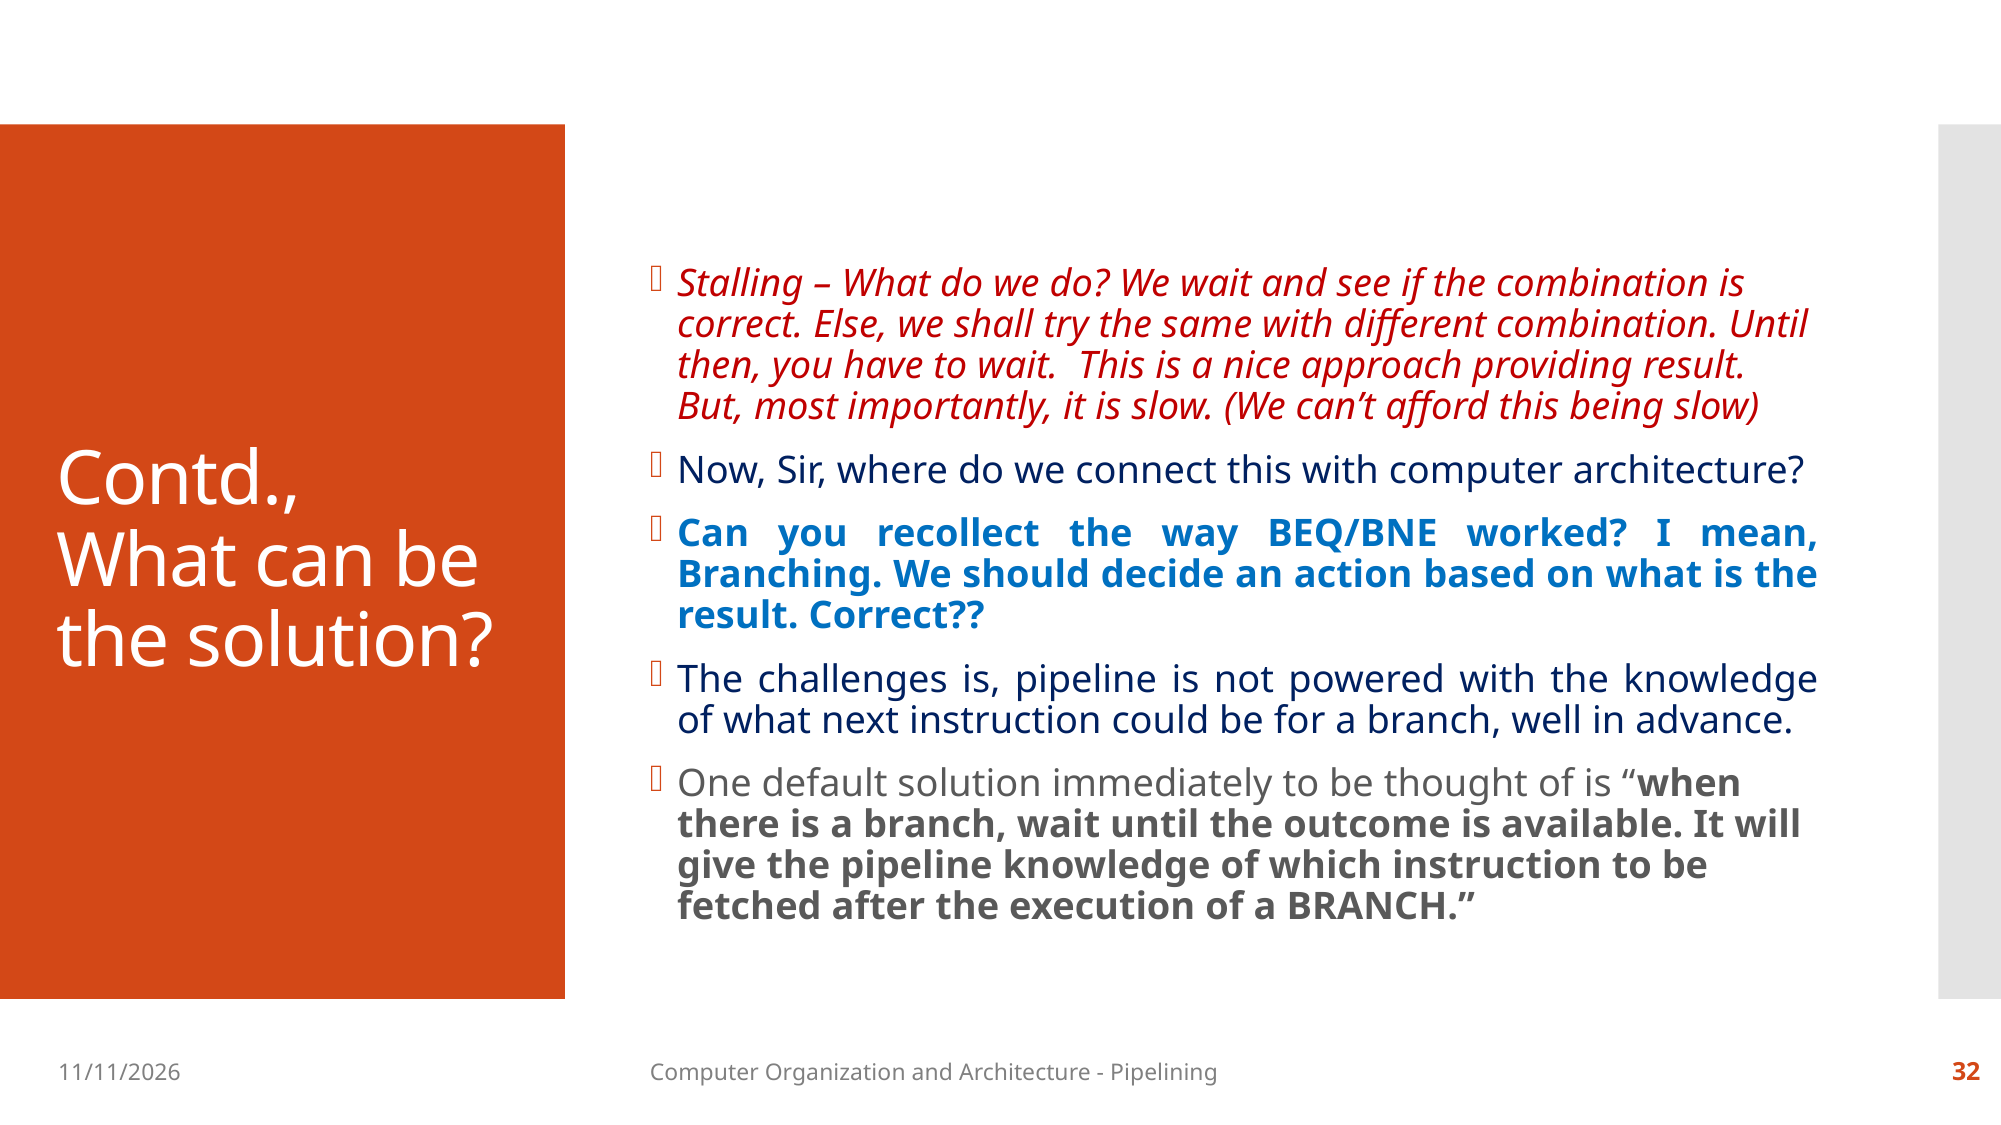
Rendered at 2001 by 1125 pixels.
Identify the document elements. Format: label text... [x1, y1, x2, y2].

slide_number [43, 1042, 493, 1103]
footer Computer Organization and Architecture - Pipelining [634, 1042, 1605, 1103]
title Contd., What can be the solution? [41, 184, 525, 940]
list Stalling – What do we do? We wait and see if the combination is correct. Else, we shall try the same with different combination. Until then, you have to wait. This is a nice approach providing result. But, most importantly, it is slow. (We can’t afford this being slow) Now, Sir, where do we connect this with computer architecture? Can you recollect the way BEQ/BNE worked? I mean, Branching. We should decide an action based on what is the result. Correct?? The challenges is, pipeline is not powered with the knowledge of what next instruction could be for a branch, well in advance. One default solution immediately to be thought of is “when there is a branch, wait until the outcome is available. It will give the pipeline knowledge of which instruction to be fetched after the execution of a BRANCH.” [634, 141, 1835, 982]
slide_number 32 [1744, 1042, 1996, 1103]
